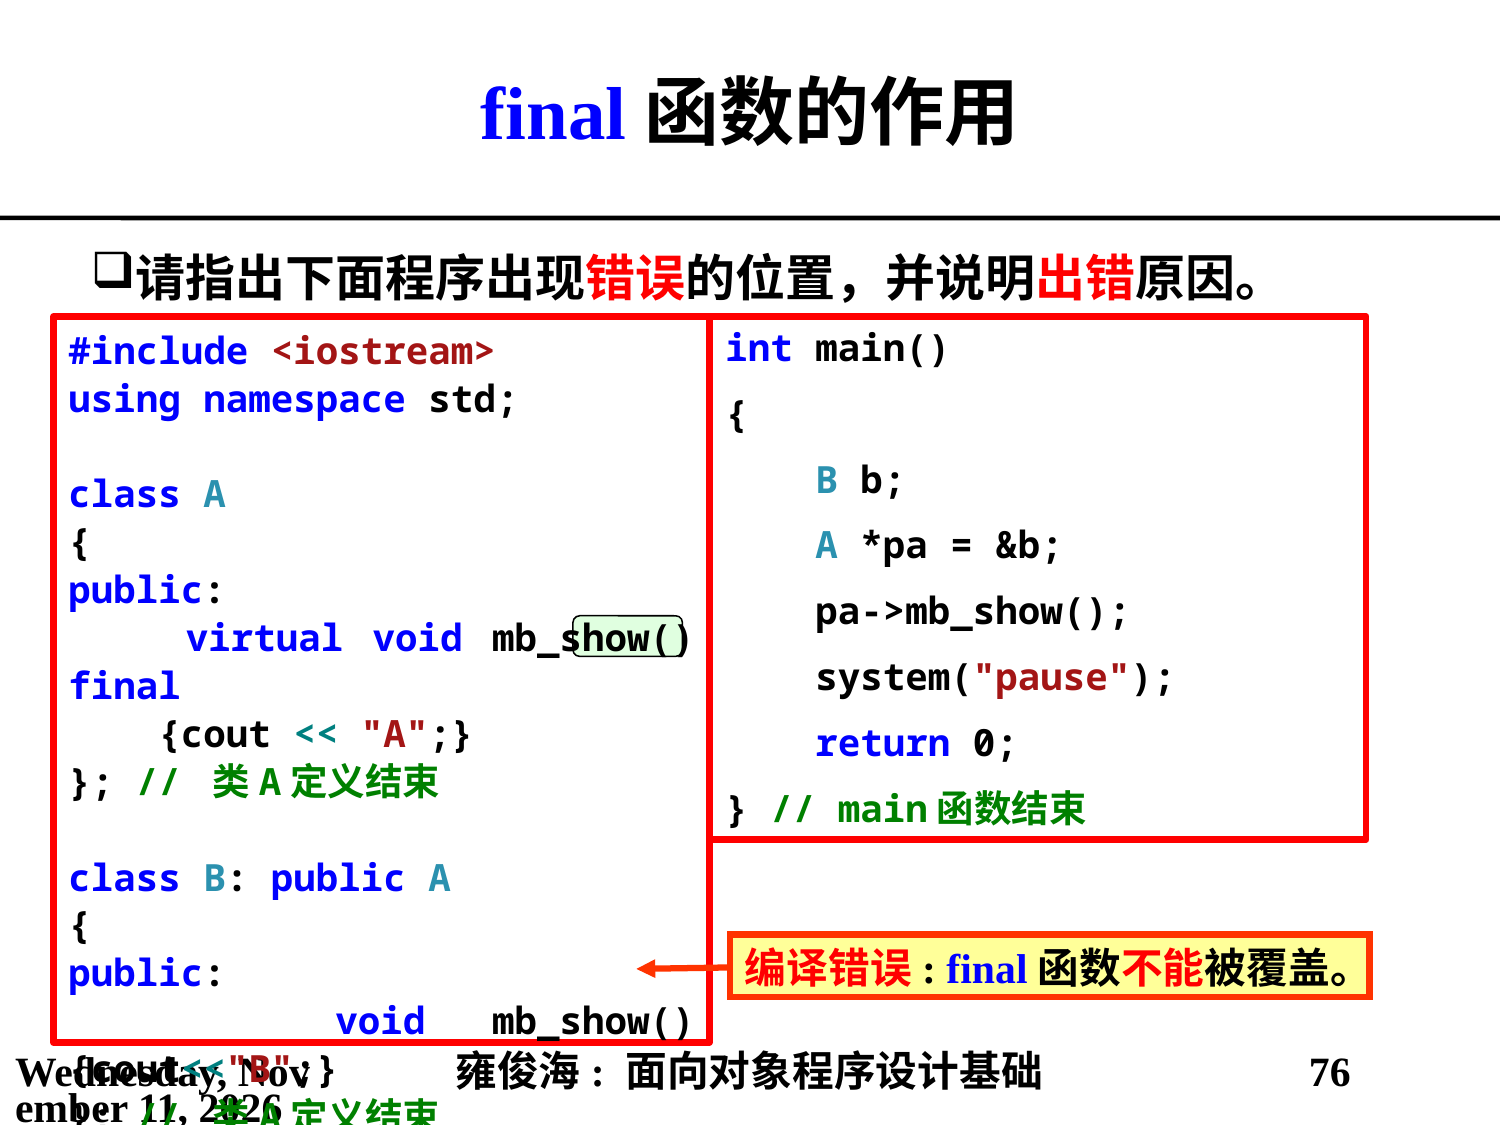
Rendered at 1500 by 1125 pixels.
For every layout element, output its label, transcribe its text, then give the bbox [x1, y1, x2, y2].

footer 雍俊海: 面向对象程序设计基础 [337, 1042, 1161, 1103]
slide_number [0, 1042, 337, 1103]
slide_number 76 [1161, 1042, 1499, 1103]
text_box int main() { B b; A *pa = &b; pa->mb_show(); system("pause"); return 0; } // main函数结束 [710, 316, 1367, 840]
text_box #include <iostream> using namespace std; class A { public: virtual void mb_show() final {cout << "A";} }; // 类A定义结束 class B: public A { public: void mb_show(){cout<<"B";} }; // 类A定义结束 [53, 316, 710, 1043]
text_box 编译错误: final函数不能被覆盖。 [636, 934, 1370, 997]
title final函数的作用 [0, 0, 1500, 217]
list 请指出下面程序出现错误的位置，并说明出错原因。 [75, 239, 1425, 306]
